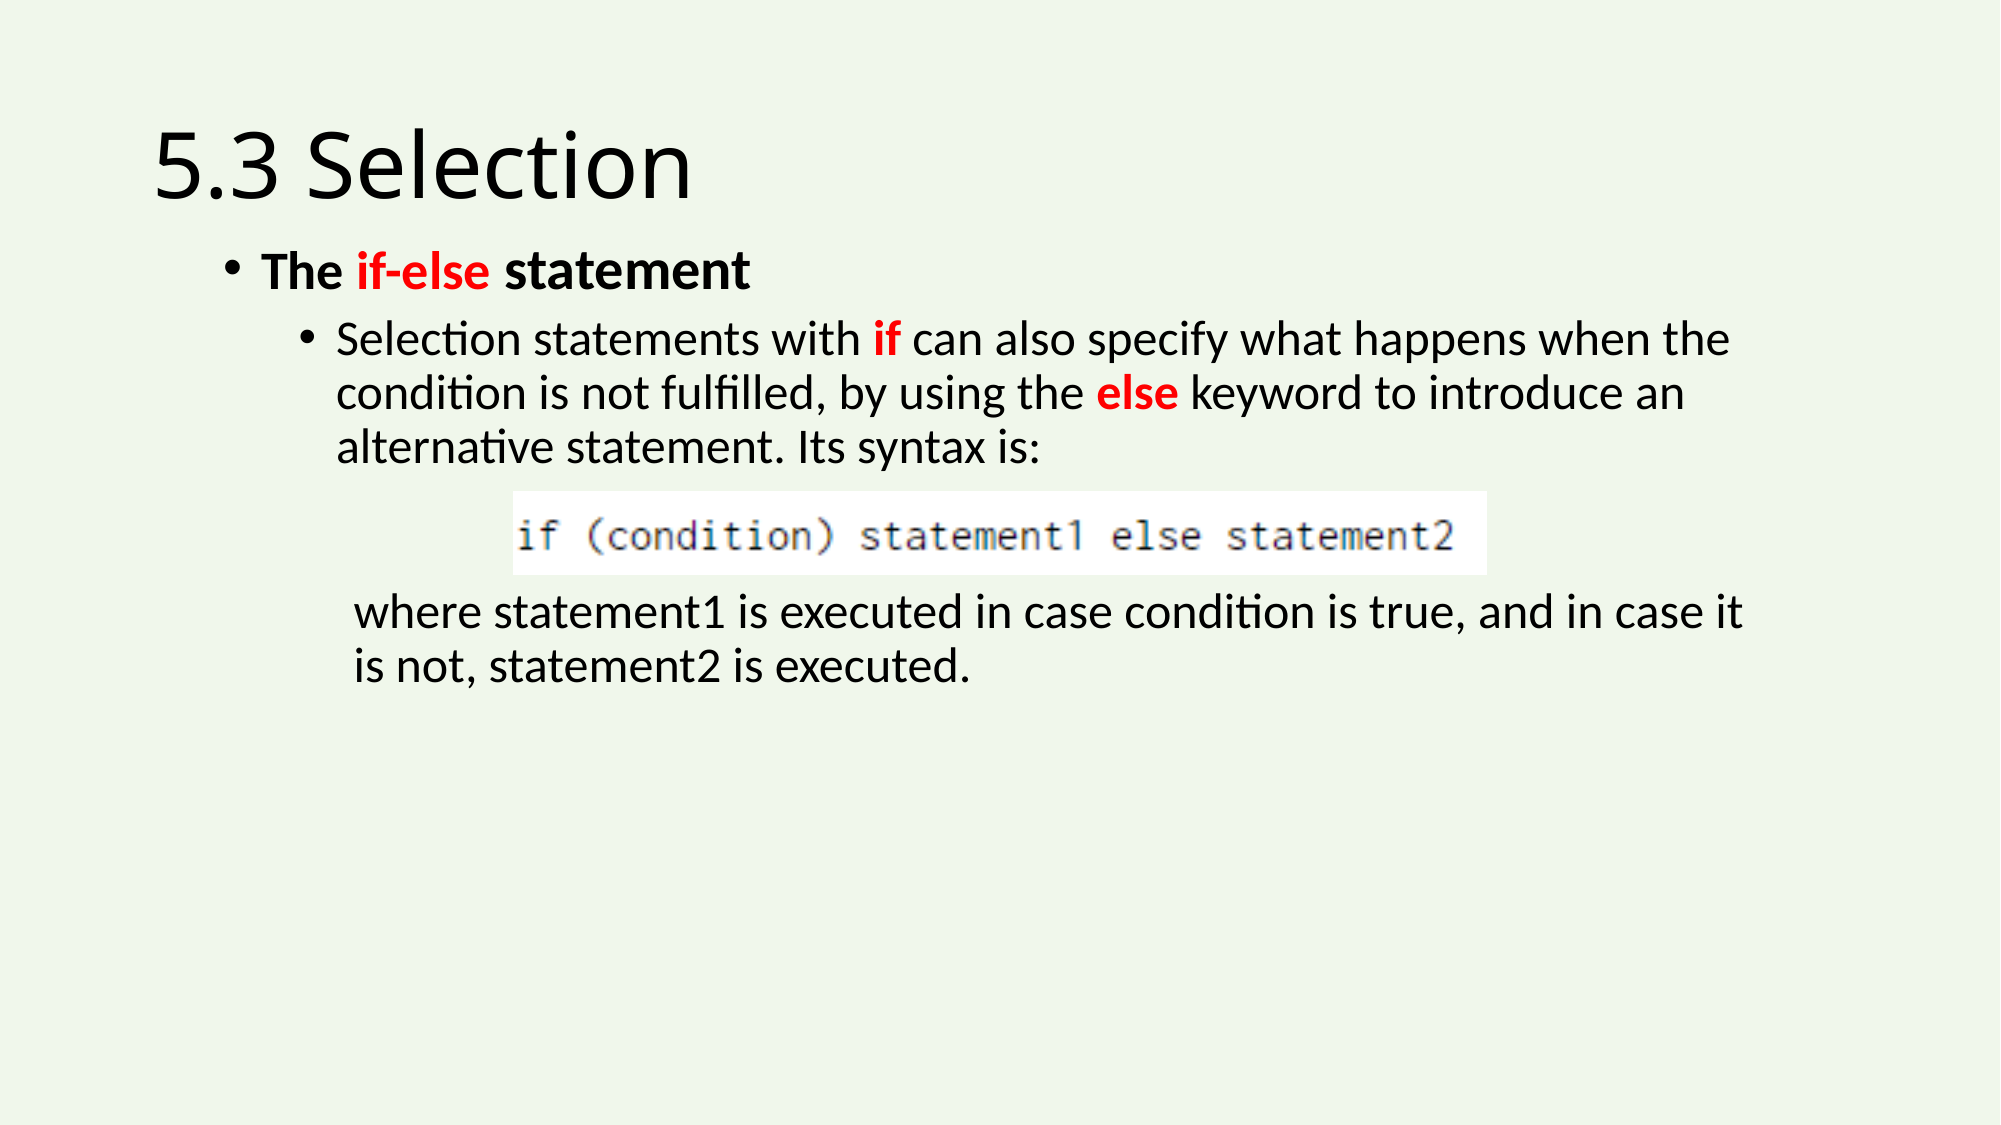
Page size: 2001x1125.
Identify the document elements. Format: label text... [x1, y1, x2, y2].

list The if-else statement Selection statements with if can also specify what happens when the condition is not fulfilled, by using the else keyword to introduce an alternative statement. Its syntax is: where statement1 is executed in case condition is true, and in case it is not, statement2 is executed. [208, 231, 1768, 1001]
title 5.3 Selection [137, 59, 1863, 278]
picture [512, 491, 1487, 575]
